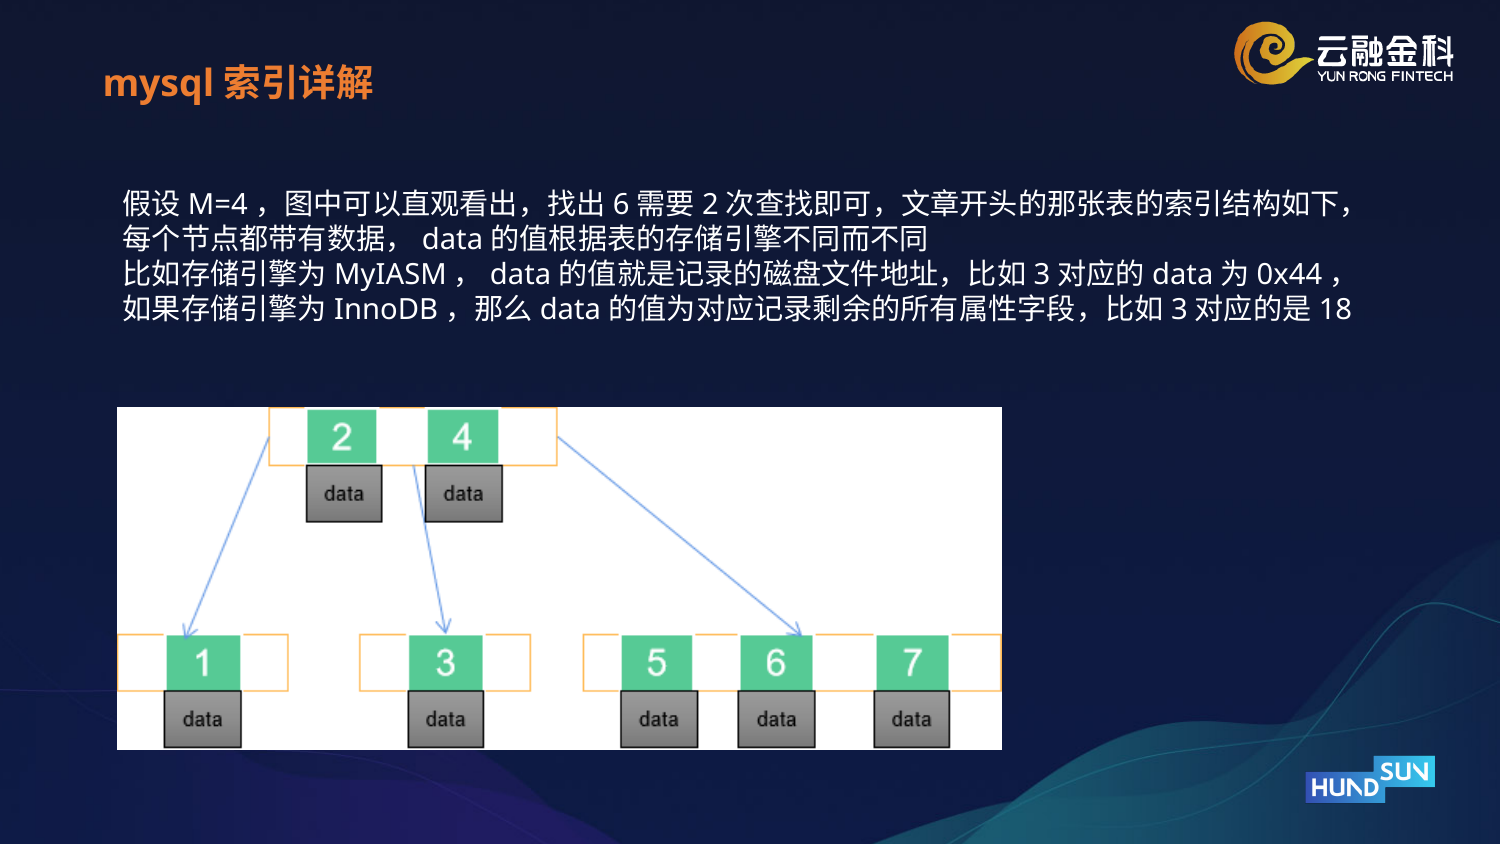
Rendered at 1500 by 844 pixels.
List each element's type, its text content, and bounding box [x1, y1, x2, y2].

text_box 假设M=4，图中可以直观看出，找出6需要2次查找即可，文章开头的那张表的索引结构如下，每个节点都带有数据，data的值根据表的存储引擎不同而不同 比如存储引擎为MyIASM，data的值就是记录的磁盘文件地址，比如3对应的data为0x44，如果存储引擎为InnoDB，那么data的值为对应记录剩余的所有属性字段，比如3对应的是18 [107, 177, 1393, 333]
text_box mysql索引详解 [87, 51, 594, 112]
picture [0, 0, 1500, 844]
